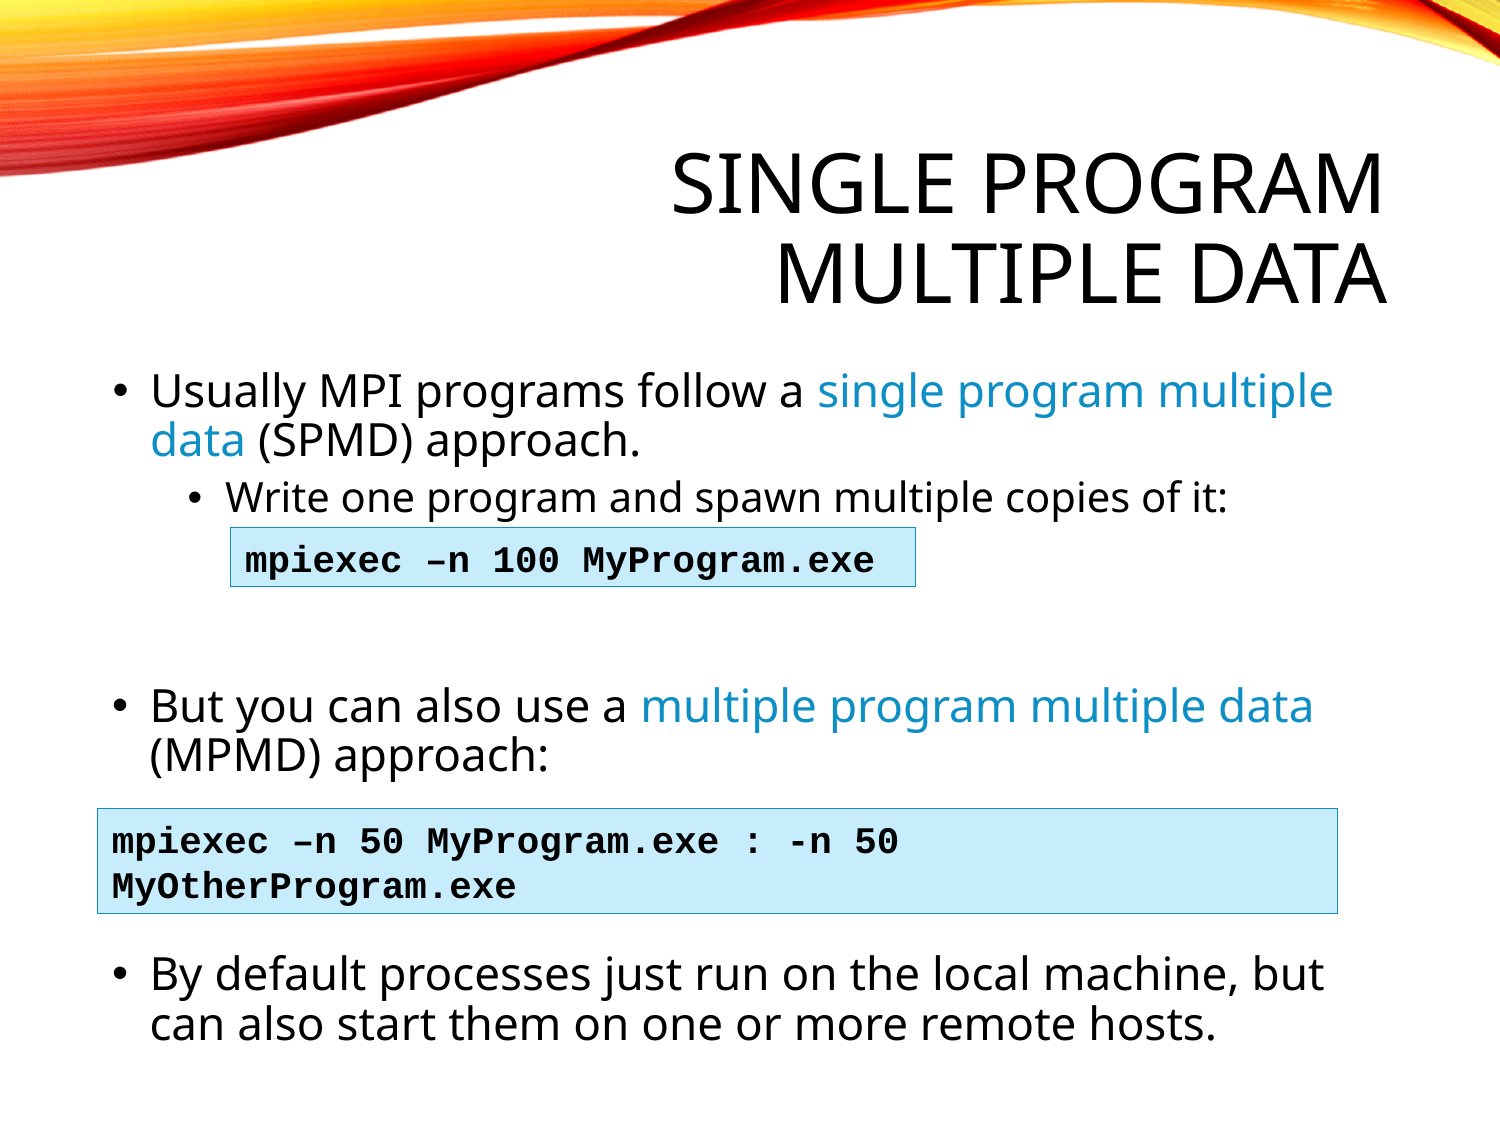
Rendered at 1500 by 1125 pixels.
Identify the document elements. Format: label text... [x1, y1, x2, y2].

title Single program multiple data [356, 125, 1403, 338]
text_box By default processes just run on the local machine, but can also start them on one or more remote hosts. [97, 943, 1403, 1086]
picture [0, 0, 1500, 178]
text_box mpiexec –n 50 MyProgram.exe : -n 50 MyOtherProgram.exe [97, 808, 1338, 914]
text_box But you can also use a multiple program multiple data (MPMD) approach: [97, 675, 1403, 818]
list Usually MPI programs follow a single program multiple data (SPMD) approach. Write one program and spawn multiple copies of it: [97, 360, 1403, 551]
text_box mpiexec –n 100 MyProgram.exe [230, 527, 916, 587]
